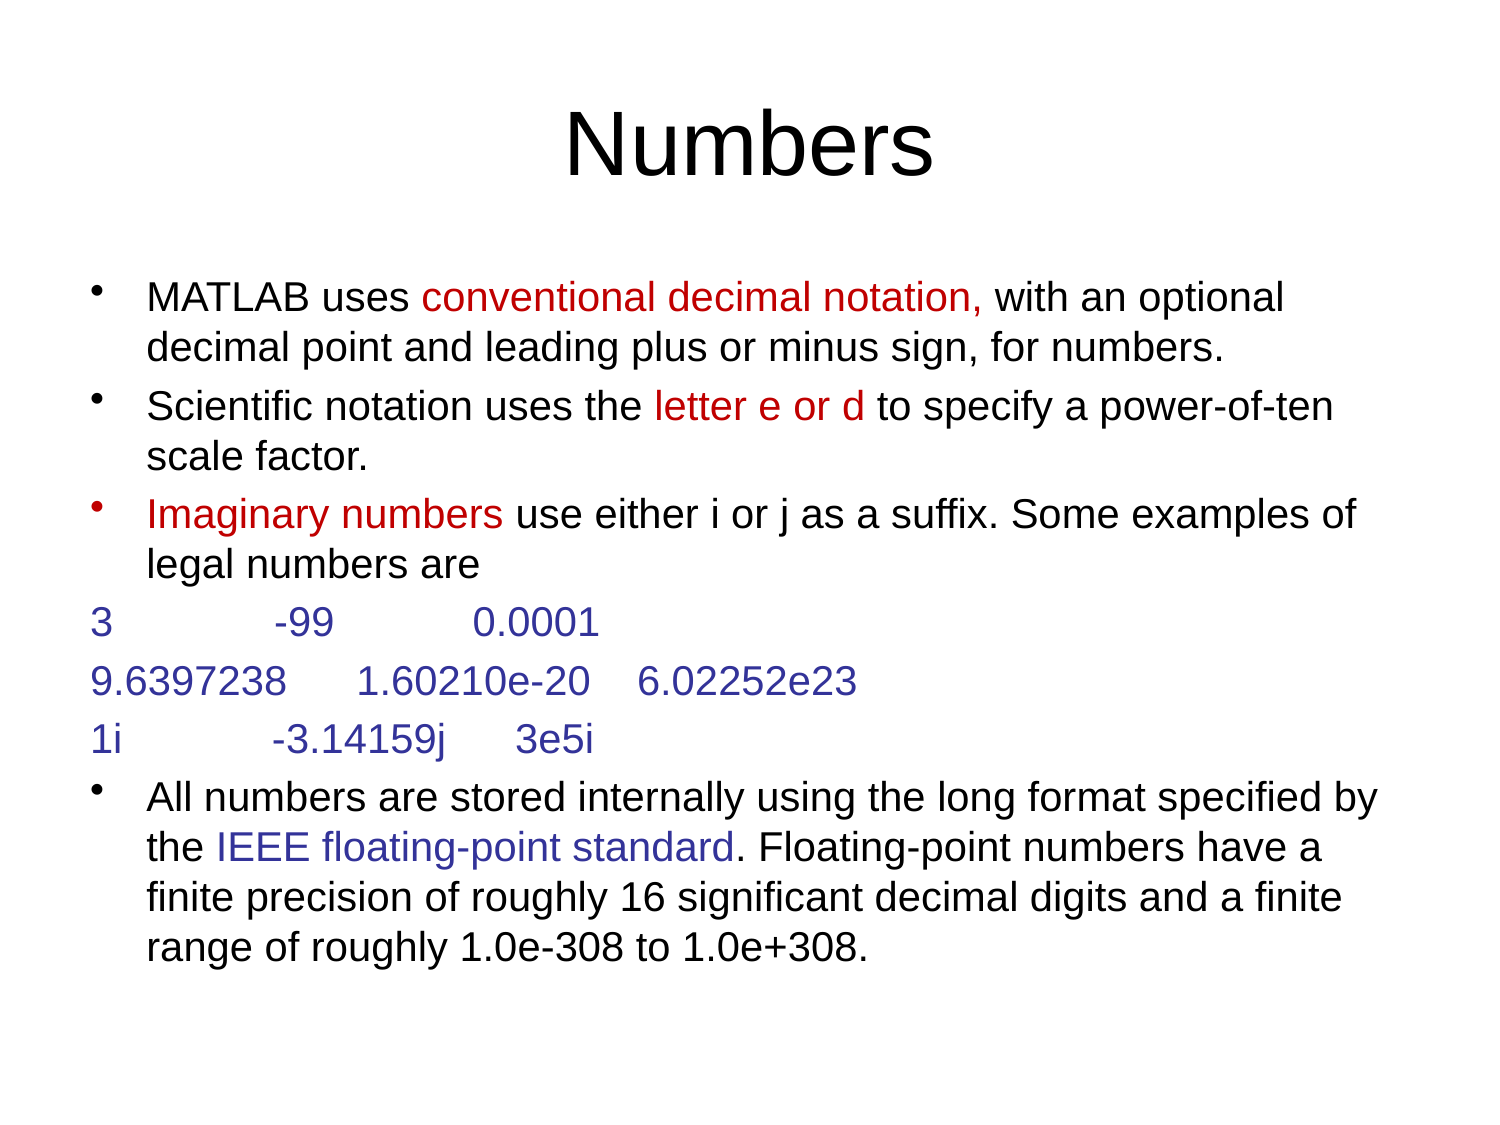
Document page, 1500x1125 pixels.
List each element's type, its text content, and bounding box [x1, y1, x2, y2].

list MATLAB uses conventional decimal notation, with an optional decimal point and leading plus or minus sign, for numbers. Scientific notation uses the letter e or d to specify a power-of-ten scale factor. Imaginary numbers use either i or j as a suffix. Some examples of legal numbers are 3 -99 0.0001 9.6397238 1.60210e-20 6.02252e23 1i -3.14159j 3e5i All numbers are stored internally using the long format specified by the IEEE floating-point standard. Floating-point numbers have a finite precision of roughly 16 significant decimal digits and a finite range of roughly 1.0e-308 to 1.0e+308. [75, 262, 1425, 1005]
title Numbers [75, 45, 1425, 233]
